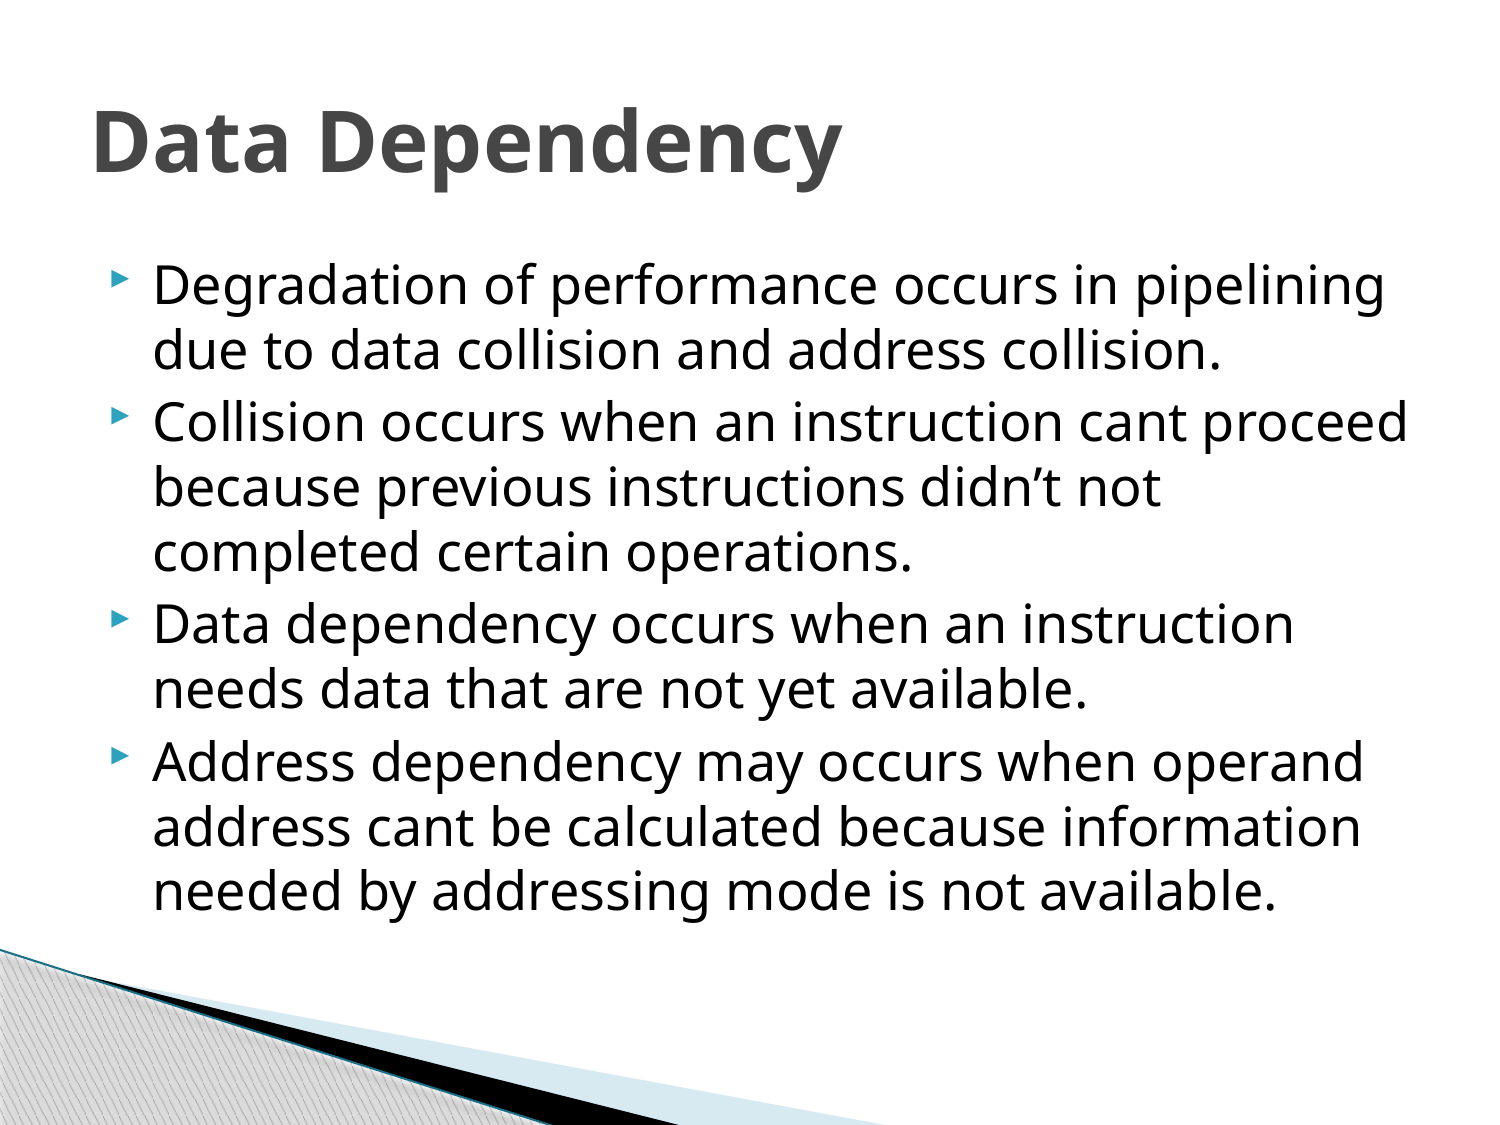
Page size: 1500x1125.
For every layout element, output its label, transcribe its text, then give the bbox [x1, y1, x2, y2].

list Degradation of performance occurs in pipelining due to data collision and address collision. Collision occurs when an instruction cant proceed because previous instructions didn’t not completed certain operations. Data dependency occurs when an instruction needs data that are not yet available. Address dependency may occurs when operand address cant be calculated because information needed by addressing mode is not available. [75, 243, 1425, 986]
title Data Dependency [75, 45, 1425, 233]
